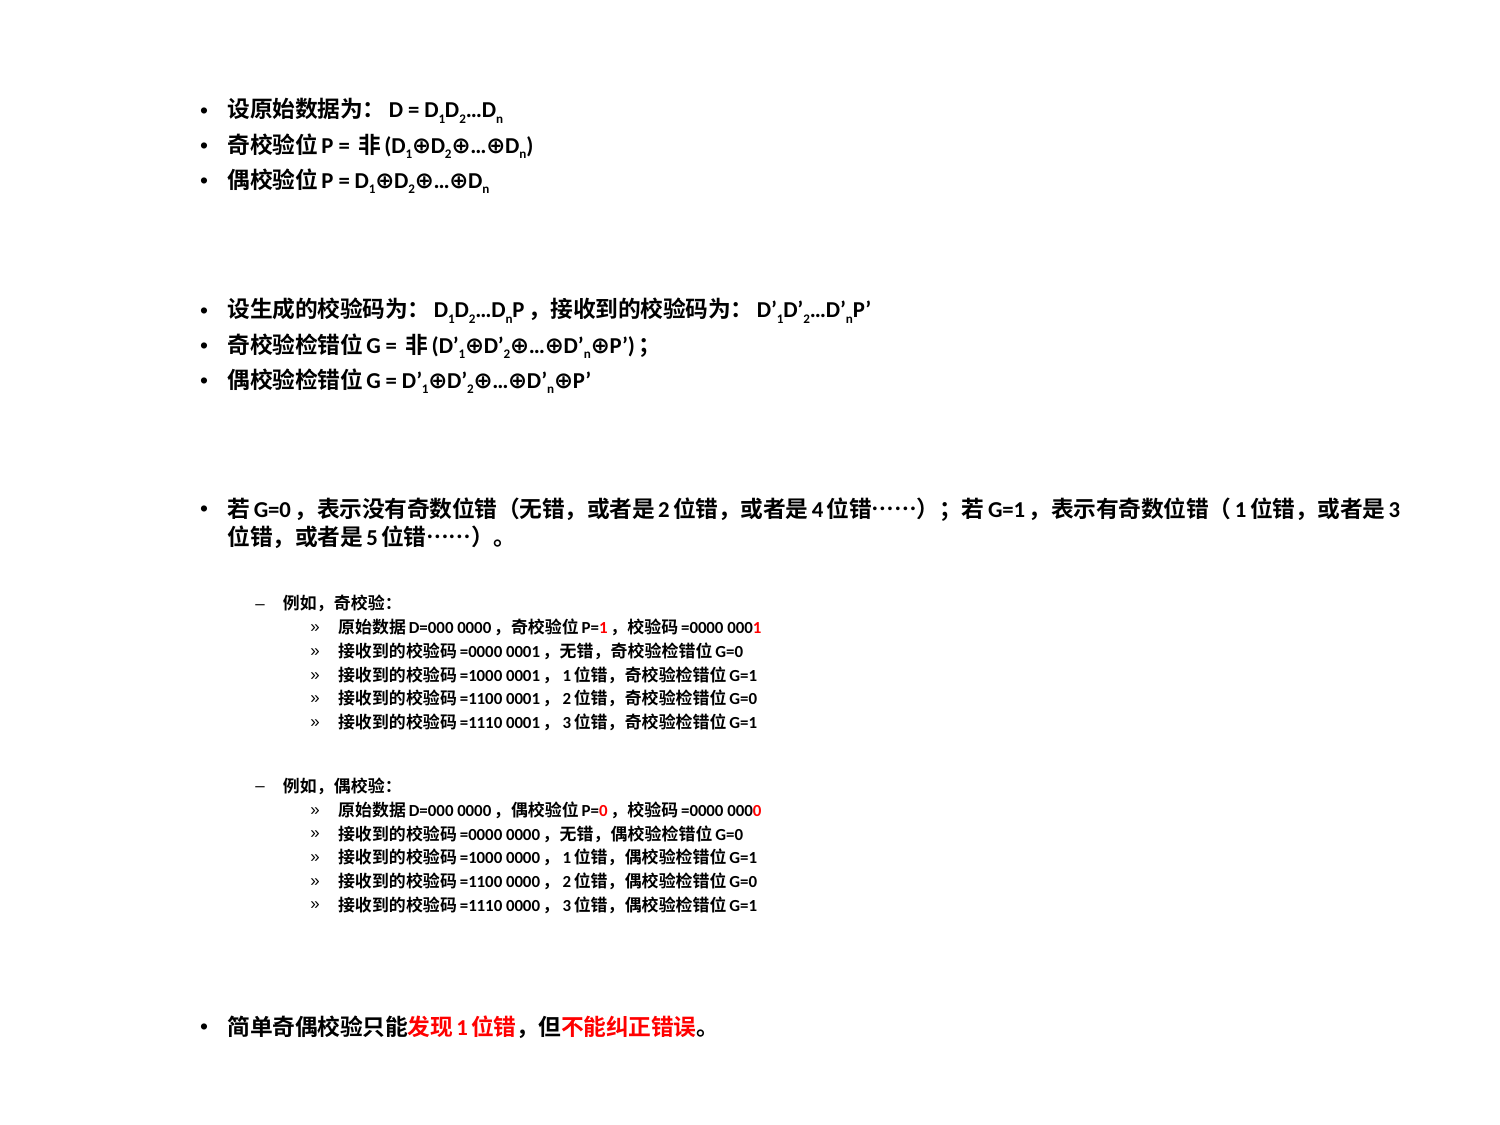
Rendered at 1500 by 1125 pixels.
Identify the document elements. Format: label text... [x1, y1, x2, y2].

list 设原始数据为：D = D1D2…Dn 奇校验位P = 非(D1⊕D2⊕…⊕Dn) 偶校验位P = D1⊕D2⊕…⊕Dn 设生成的校验码为：D1D2…DnP，接收到的校验码为：D’1D’2…D’nP’ 奇校验检错位G = 非(D’1⊕D’2⊕…⊕D’n⊕P’)； 偶校验检错位G = D’1⊕D’2⊕…⊕D’n⊕P’ 若G=0，表示没有奇数位错（无错，或者是2位错，或者是4位错……）；若G=1，表示有奇数位错（1位错，或者是3位错，或者是5位错……）。 例如，奇校验： 原始数据D=000 0000，奇校验位P=1，校验码=0000 0001 接收到的校验码=0000 0001，无错，奇校验检错位G=0 接收到的校验码=1000 0001，1位错，奇校验检错位G=1 接收到的校验码=1100 0001，2位错，奇校验检错位G=0 接收到的校验码=1110 0001，3位错，奇校验检错位G=1 例如，偶校验： 原始数据D=000 0000，偶校验位P=0，校验码=0000 0000 接收到的校验码=0000 0000，无错，偶校验检错位G=0 接收到的校验码=1000 0000，1位错，偶校验检错位G=1 接收到的校验码=1100 0000，2位错，偶校验检错位G=0 接收到的校验码=1110 0000，3位错，偶校验检错位G=1 简单奇偶校验只能发现1位错，但不能纠正错误。 [75, 66, 1425, 1059]
